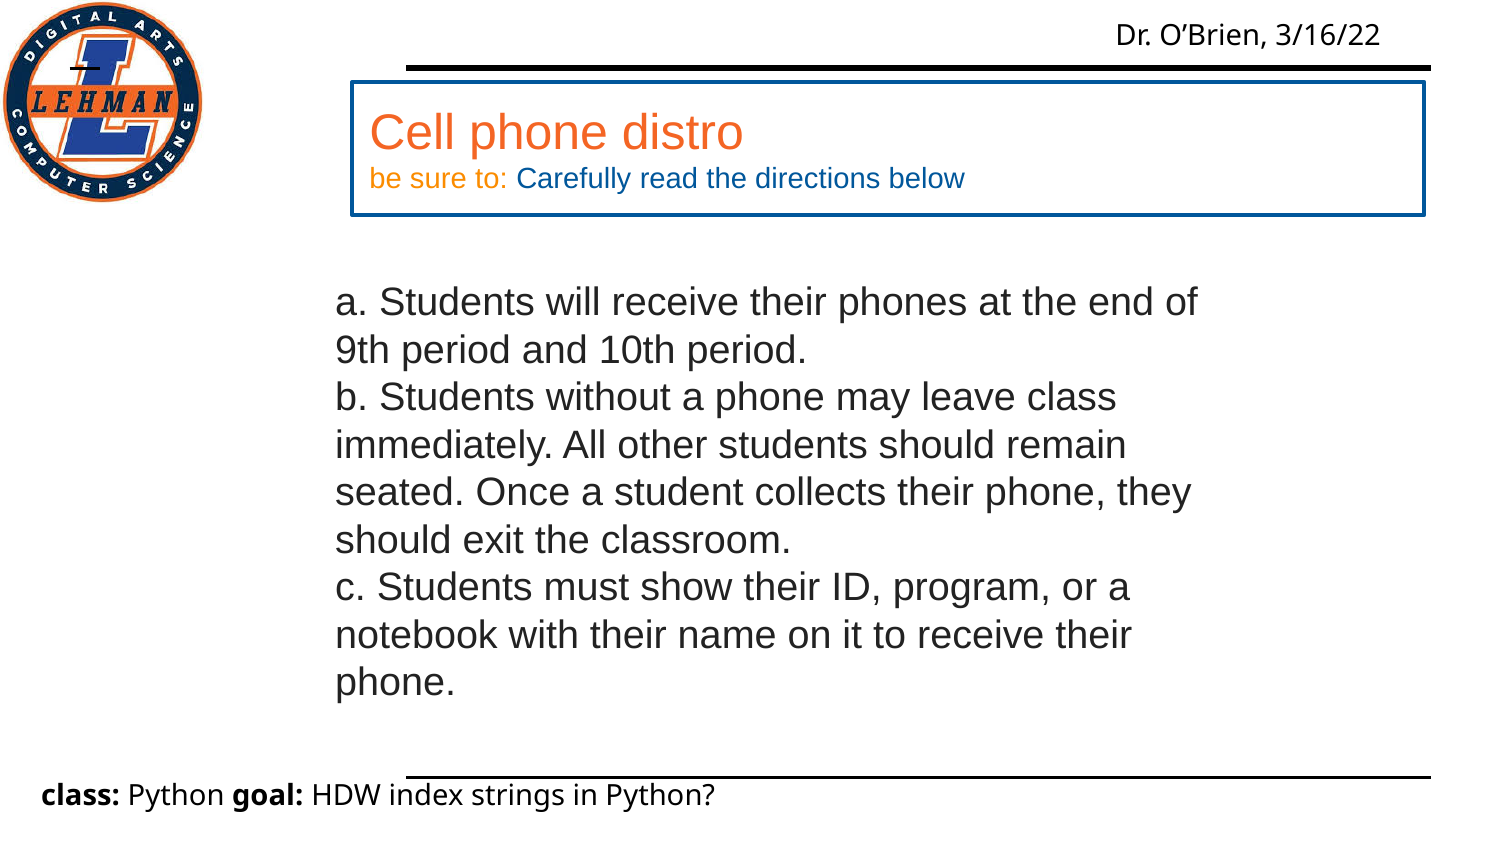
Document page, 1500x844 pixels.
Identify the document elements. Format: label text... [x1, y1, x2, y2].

text_box a. Students will receive their phones at the end of 9th period and 10th period. b. Students without a phone may leave class immediately. All other students should remain seated. Once a student collects their phone, they should exit the classroom. c. Students must show their ID, program, or a notebook with their name on it to receive their phone. [335, 276, 1240, 704]
picture [0, 0, 204, 204]
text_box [351, 81, 1425, 216]
